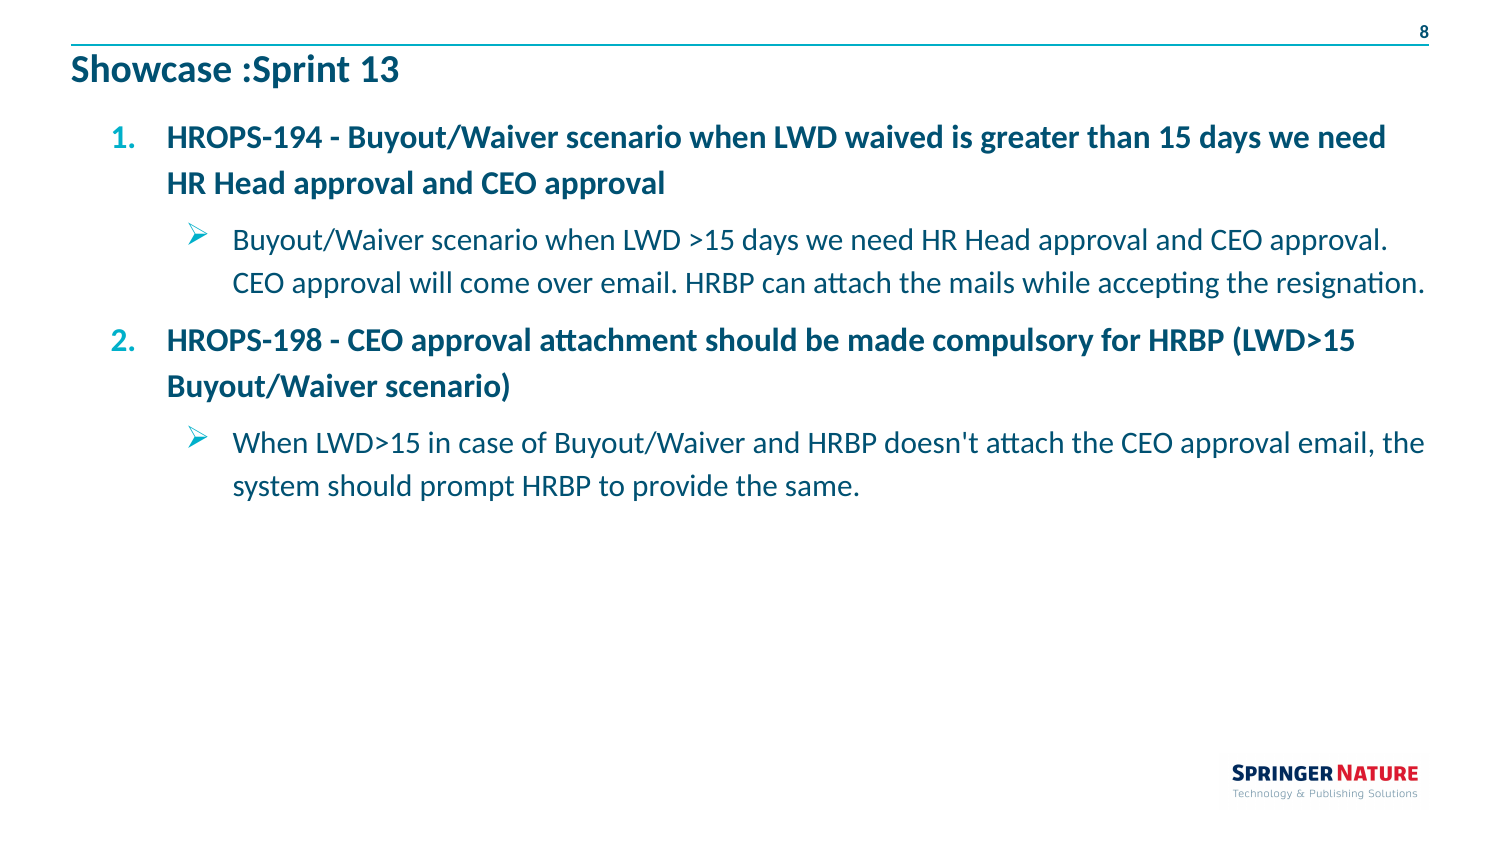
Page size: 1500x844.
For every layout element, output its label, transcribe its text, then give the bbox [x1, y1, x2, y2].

title Showcase :Sprint 13 [70, 42, 1430, 89]
picture [1219, 753, 1430, 810]
text_box HROPS-194 - Buyout/Waiver scenario when LWD waived is greater than 15 days we need HR Head approval and CEO approval Buyout/Waiver scenario when LWD >15 days we need HR Head approval and CEO approval. CEO approval will come over email. HRBP can attach the mails while accepting the resignation. HROPS-198 - CEO approval attachment should be made compulsory for HRBP (LWD>15 Buyout/Waiver scenario) When LWD>15 in case of Buyout/Waiver and HRBP doesn't attach the CEO approval email, the system should prompt HRBP to provide the same. [70, 101, 1448, 510]
